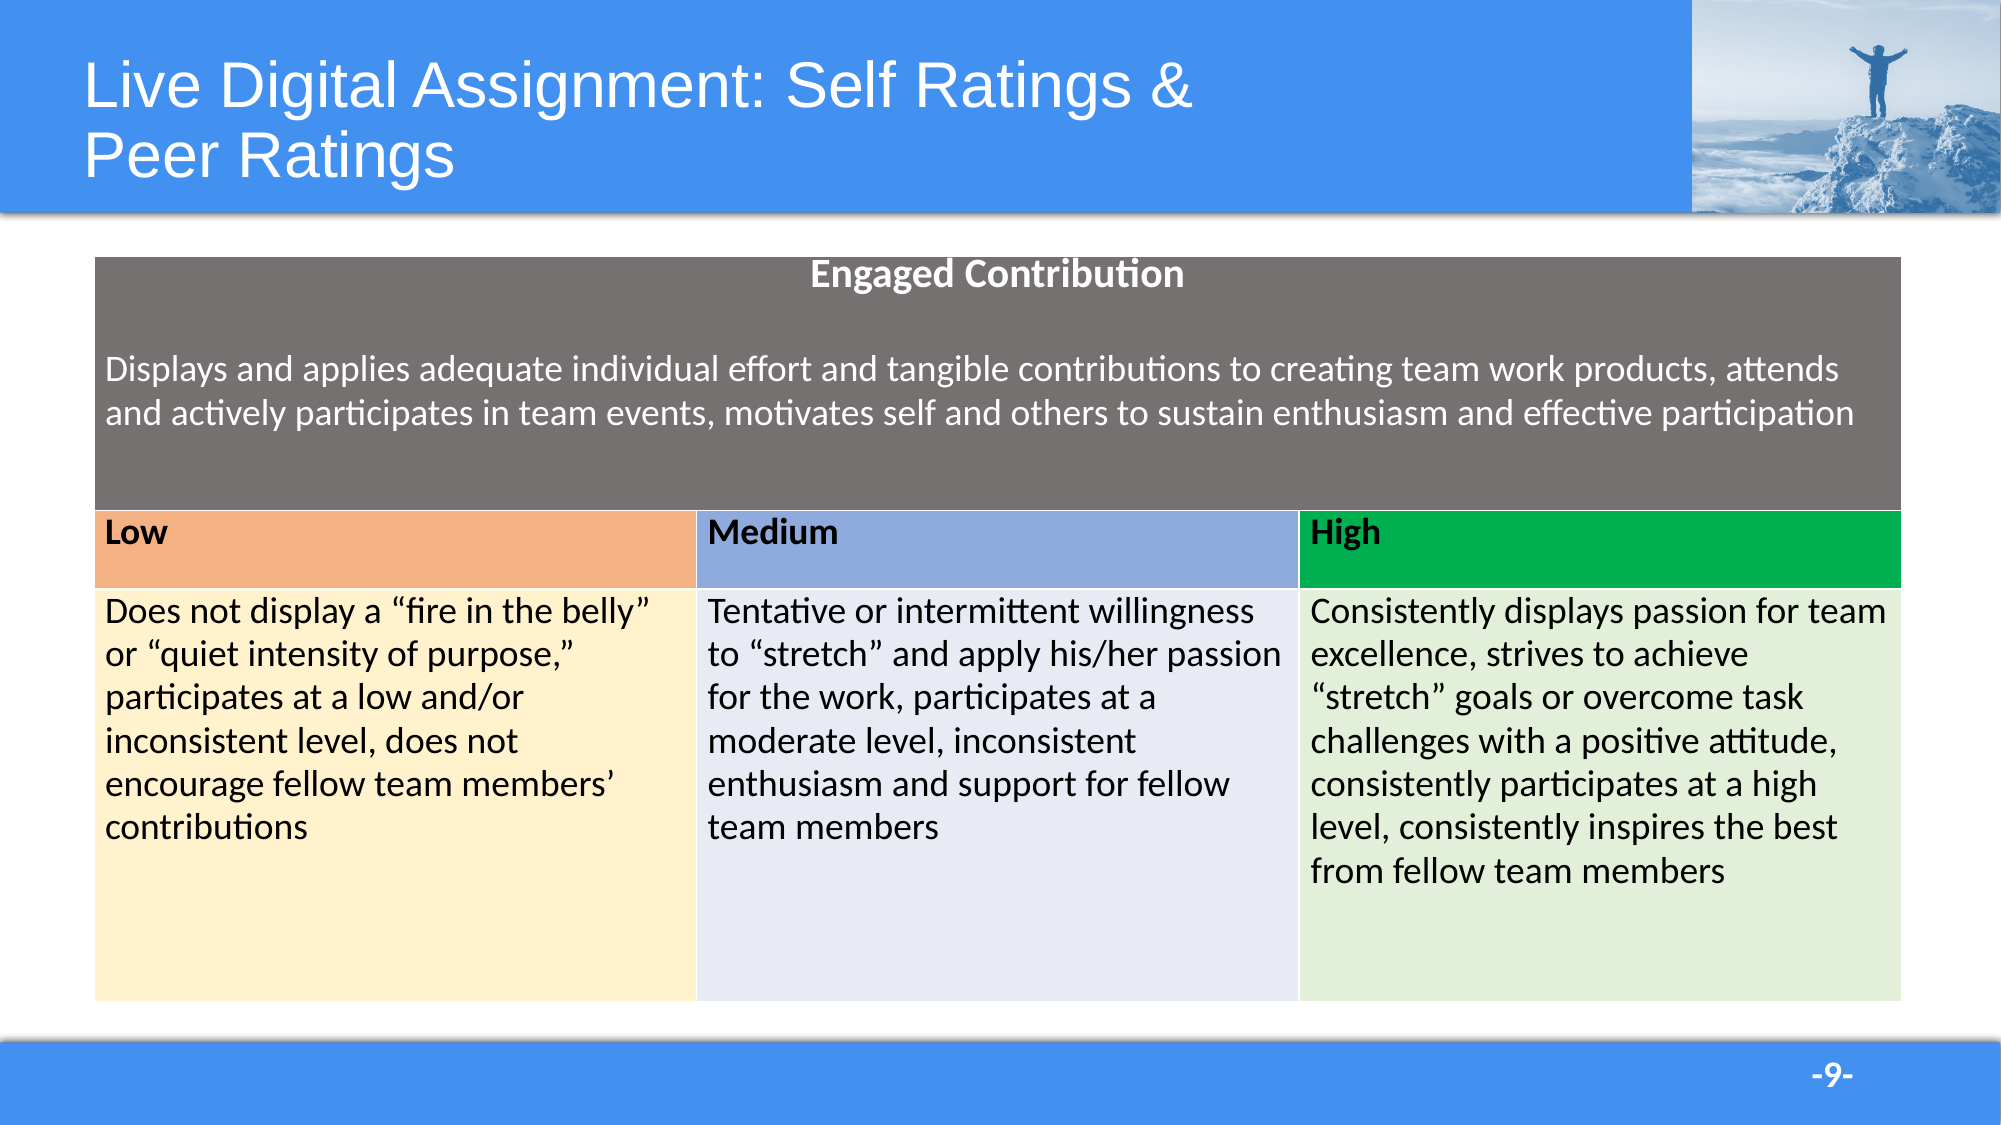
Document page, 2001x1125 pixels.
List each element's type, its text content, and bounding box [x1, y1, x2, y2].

table_header Engaged Contribution Displays and applies adequate individual effort and tangible contributions to creating team work products, attends and actively participates in team events, motivates self and others to sustain enthusiasm and effective participation [95, 257, 1901, 510]
table_cell Tentative or intermittent willingness to “stretch” and apply his/her passion for the work, participates at a moderate level, inconsistent enthusiasm and support for fellow team members [697, 590, 1298, 1001]
table_cell Low [95, 511, 696, 588]
table_cell High [1300, 511, 1901, 588]
table_cell Medium [697, 511, 1298, 588]
title Live Digital Assignment: Self Ratings & Peer Ratings [68, 44, 1932, 200]
table_cell Does not display a “fire in the belly” or “quiet intensity of purpose,” participates at a low and/or inconsistent level, does not encourage fellow team members’ contributions [95, 590, 696, 1001]
table_cell Consistently displays passion for team excellence, strives to achieve “stretch” goals or overcome task challenges with a positive attitude, consistently participates at a high level, consistently inspires the best from fellow team members [1300, 590, 1901, 1001]
